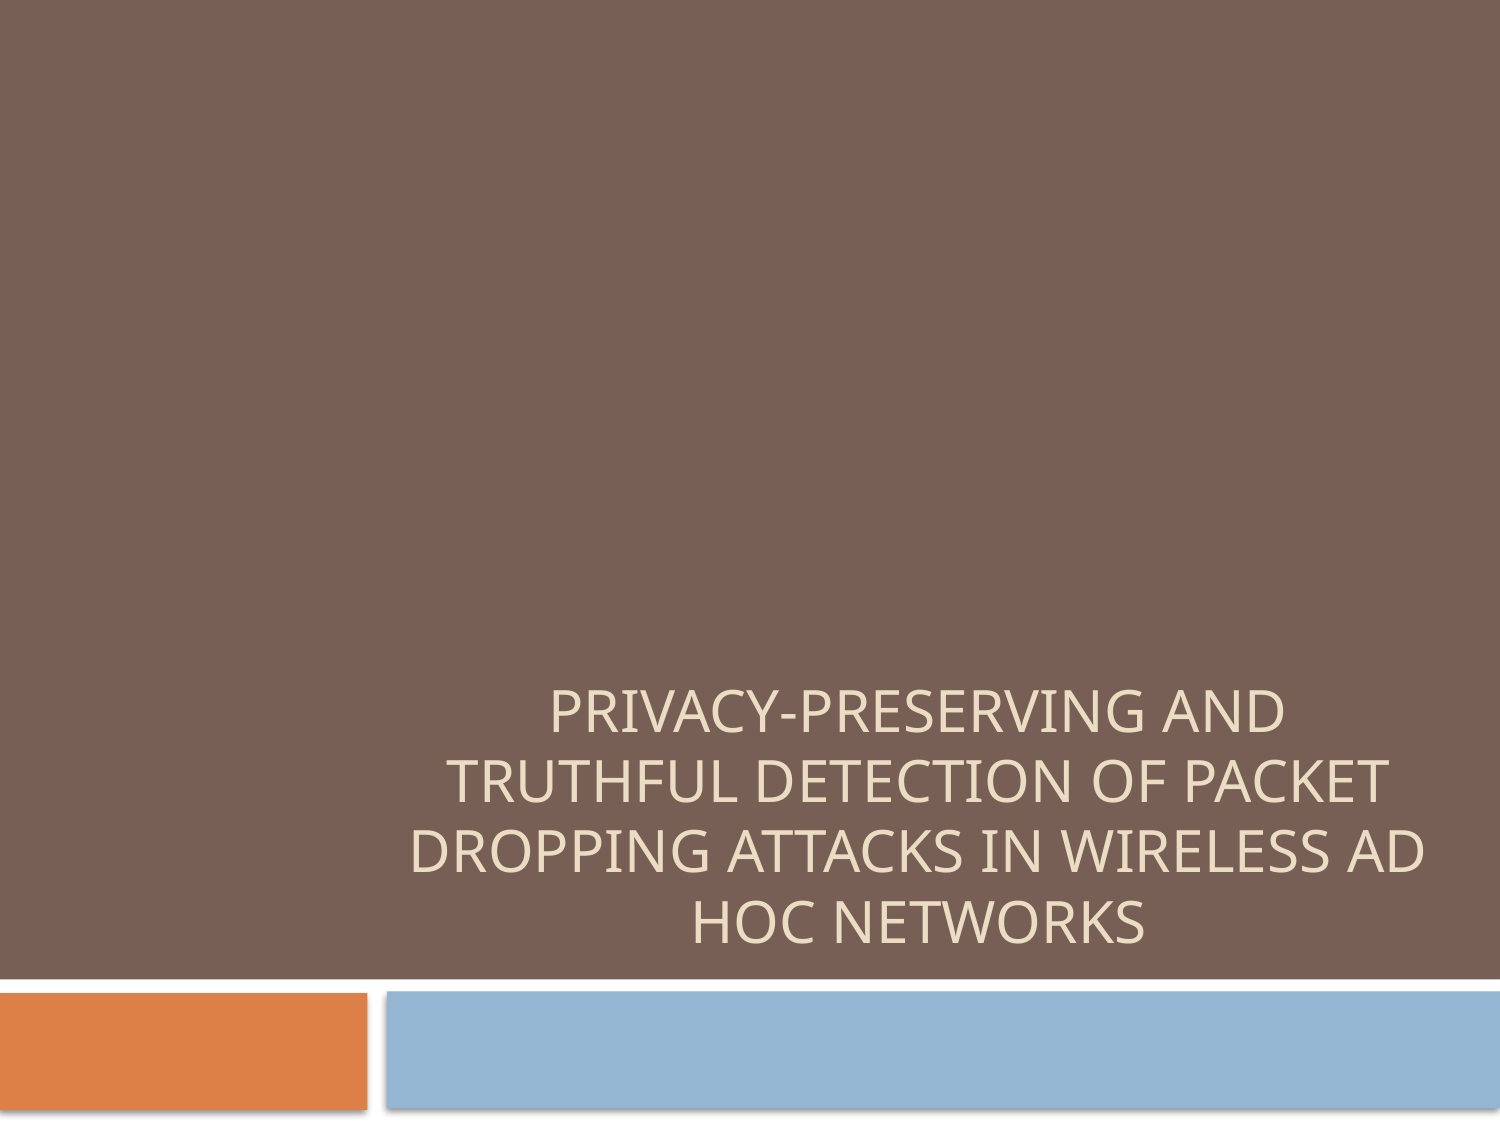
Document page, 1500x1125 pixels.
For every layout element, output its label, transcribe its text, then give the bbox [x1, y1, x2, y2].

title Privacy-Preserving and Truthful Detection of Packet Dropping Attacks in Wireless Ad Hoc Networks [387, 662, 1450, 963]
